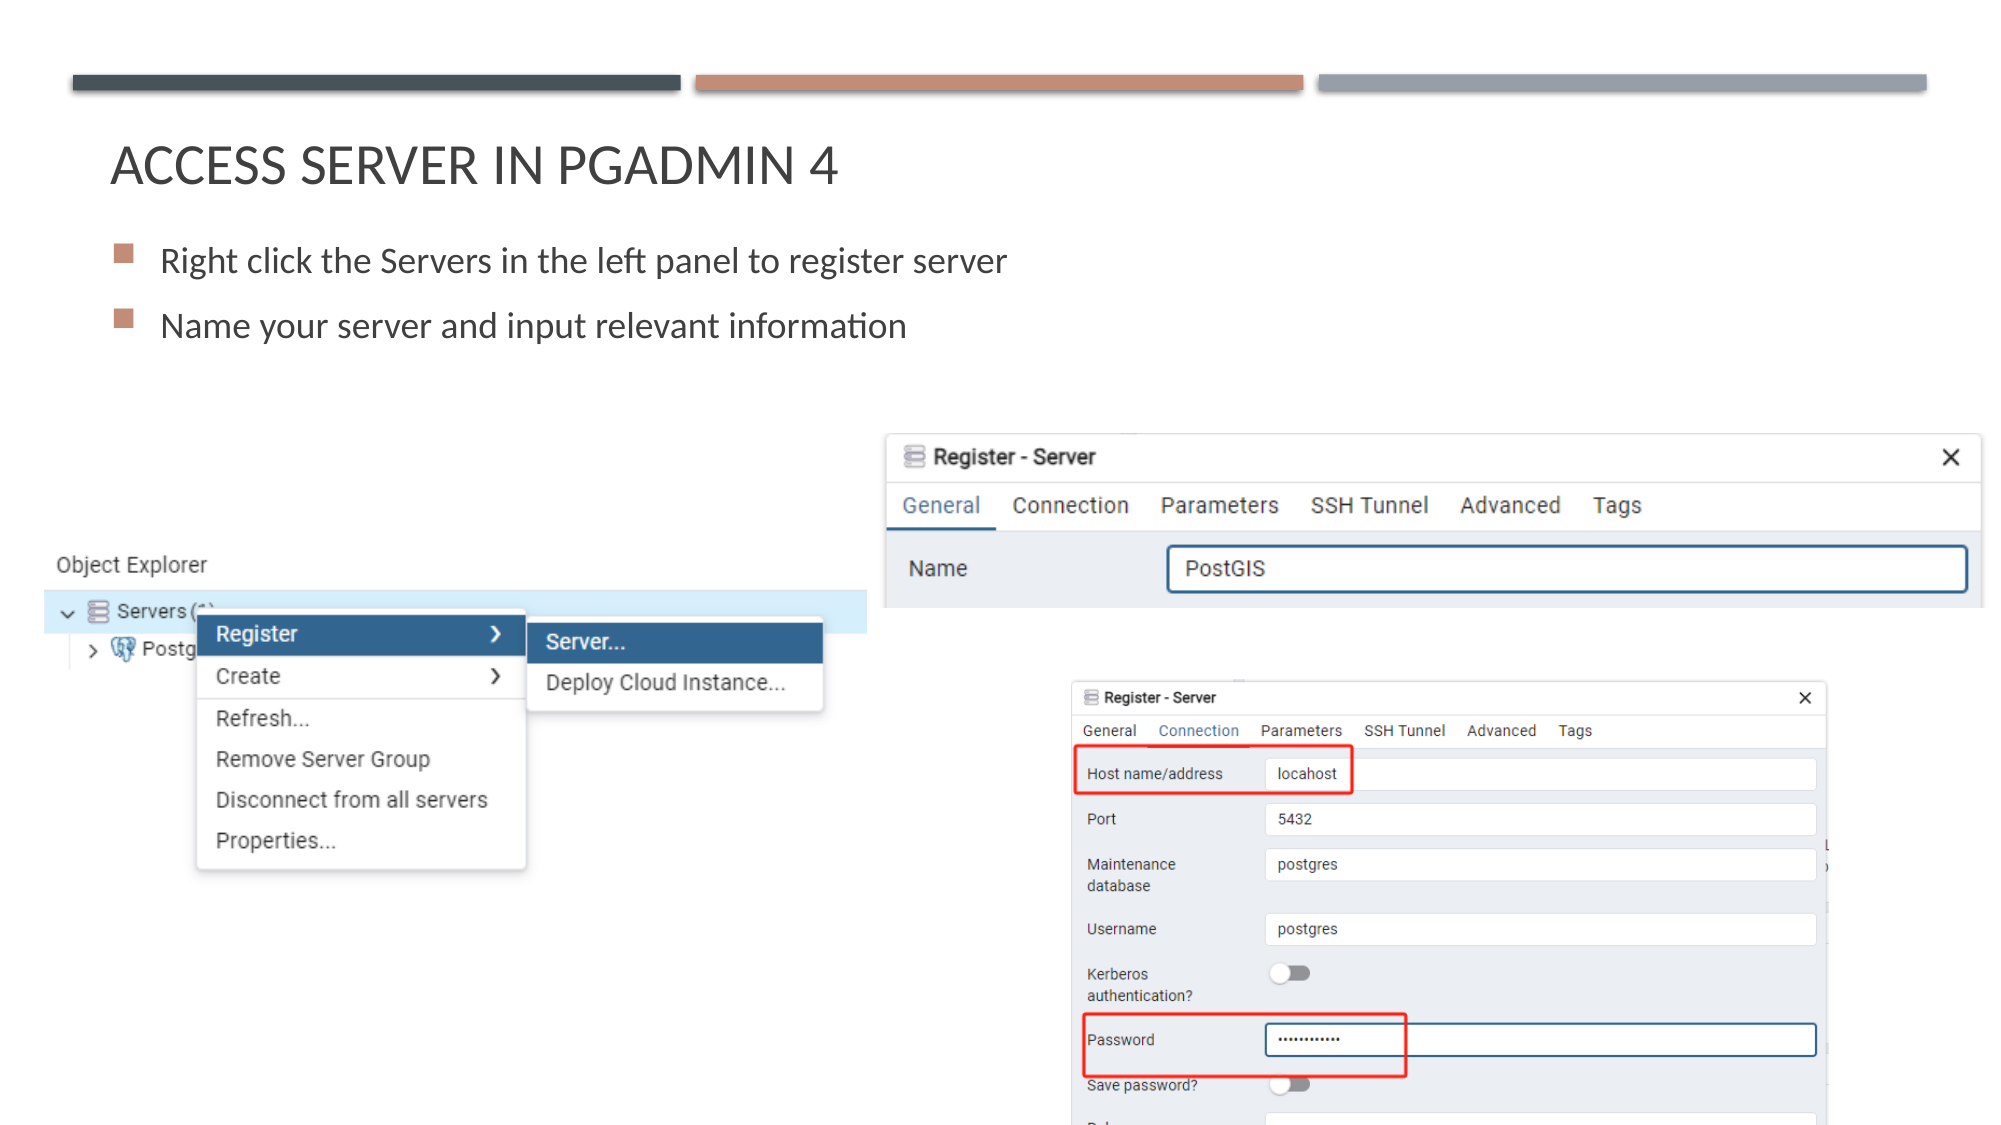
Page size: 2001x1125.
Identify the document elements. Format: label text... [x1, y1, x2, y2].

list Right click the Servers in the left panel to register server Name your server and input relevant information [95, 220, 1489, 362]
picture [875, 433, 1993, 608]
picture [1070, 678, 1830, 1125]
title Access server in PGADMIN 4 [95, 115, 1905, 204]
picture [43, 551, 867, 1011]
